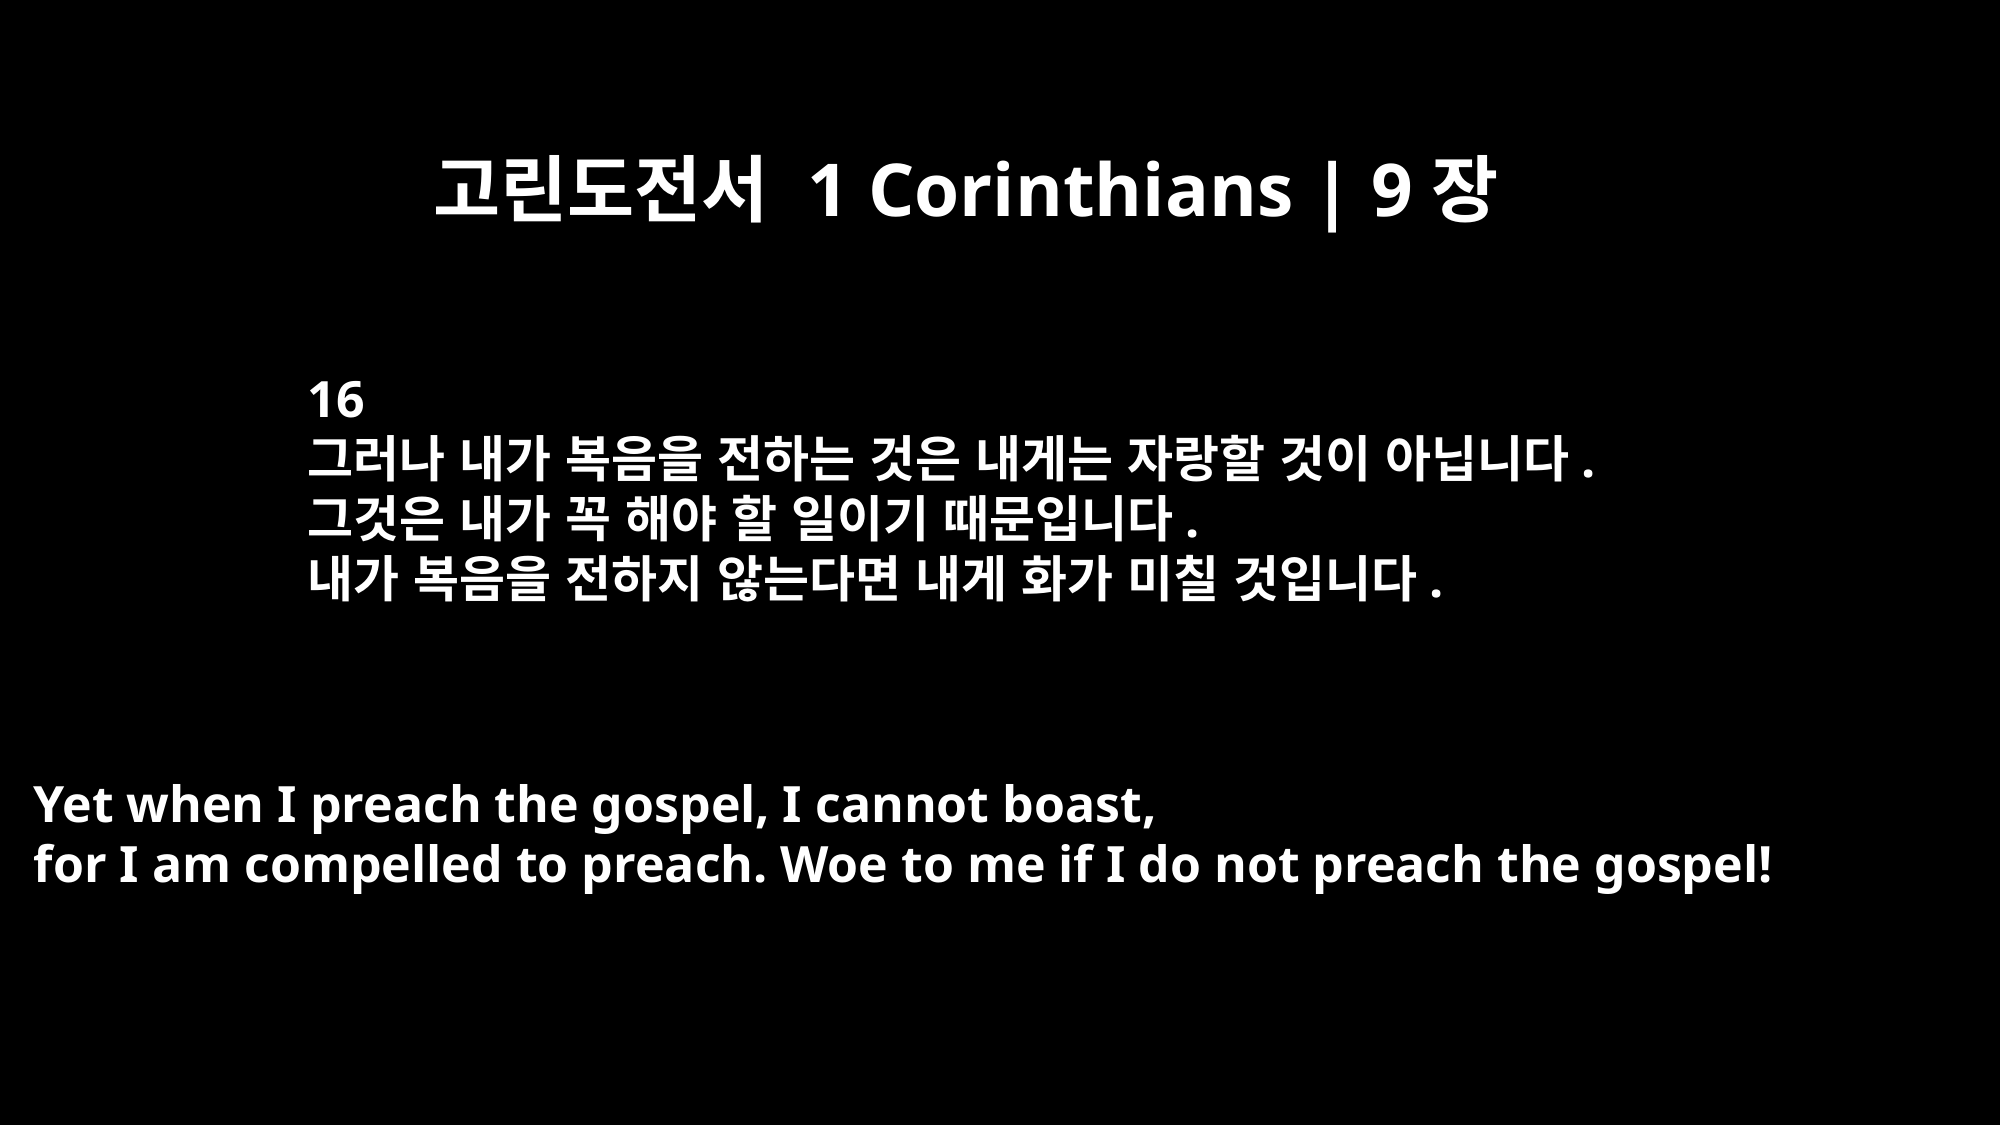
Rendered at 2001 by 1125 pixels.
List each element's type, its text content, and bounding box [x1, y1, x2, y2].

text_box Yet when I preach the gospel, I cannot boast, for I am compelled to preach. Woe to me if I do not preach the gospel! [19, 764, 1789, 900]
text_box 고린도전서 1 Corinthians | 9장 [418, 136, 1514, 239]
text_box 16 그러나 내가 복음을 전하는 것은 내게는 자랑할 것이 아닙니다. 그것은 내가 꼭 해야 할 일이기 때문입니다. 내가 복음을 전하지 않는다면 내게 화가 미칠 것입니다. [292, 359, 1624, 615]
